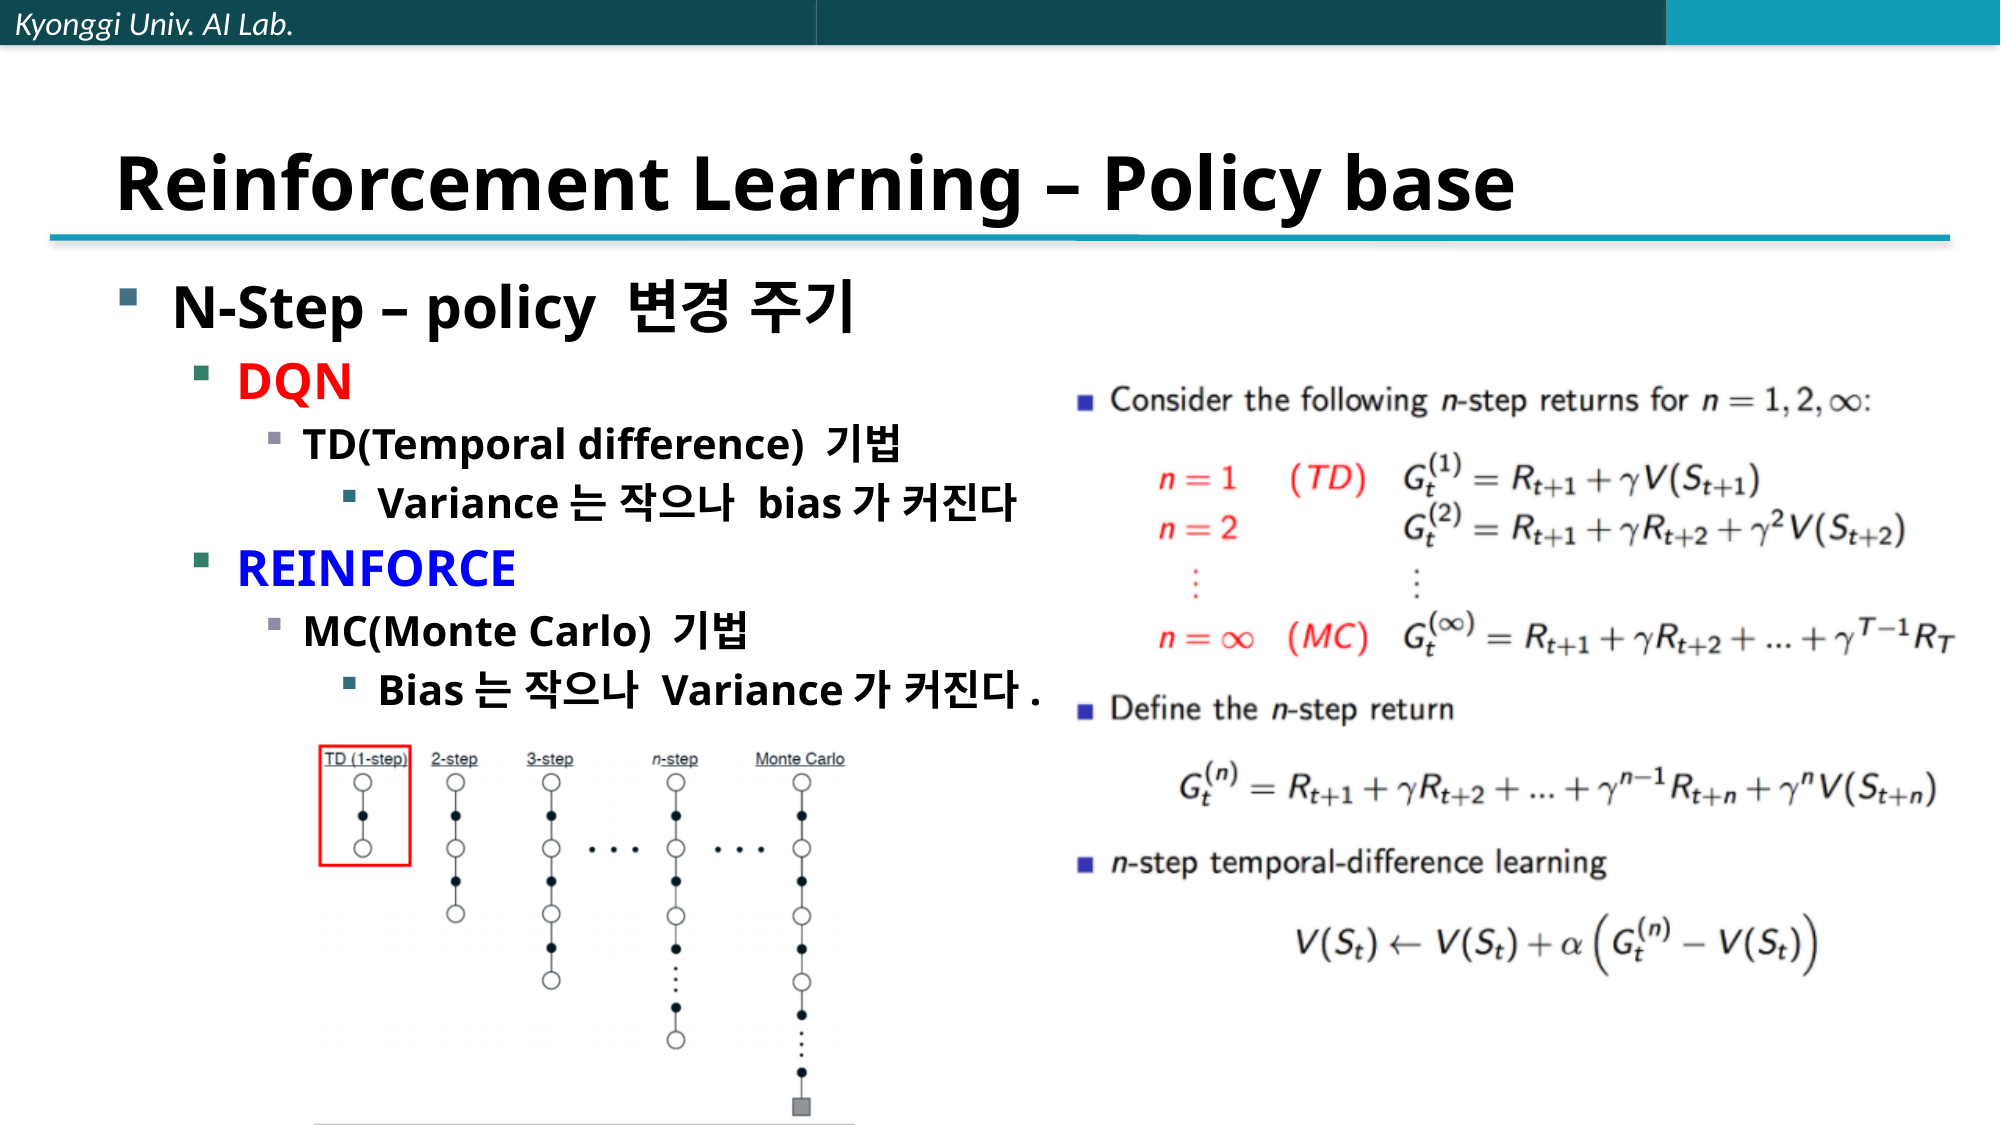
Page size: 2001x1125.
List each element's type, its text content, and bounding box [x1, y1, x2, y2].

list N-Step – policy 변경 주기 DQN TD(Temporal difference) 기법 Variance는 작으나 bias가 커진다 REINFORCE MC(Monte Carlo) 기법 Bias는 작으나 Variance가 커진다. [99, 262, 1900, 1075]
picture [314, 740, 856, 1125]
title Reinforcement Learning – Policy base [99, 45, 1900, 233]
picture [1060, 373, 1997, 1009]
